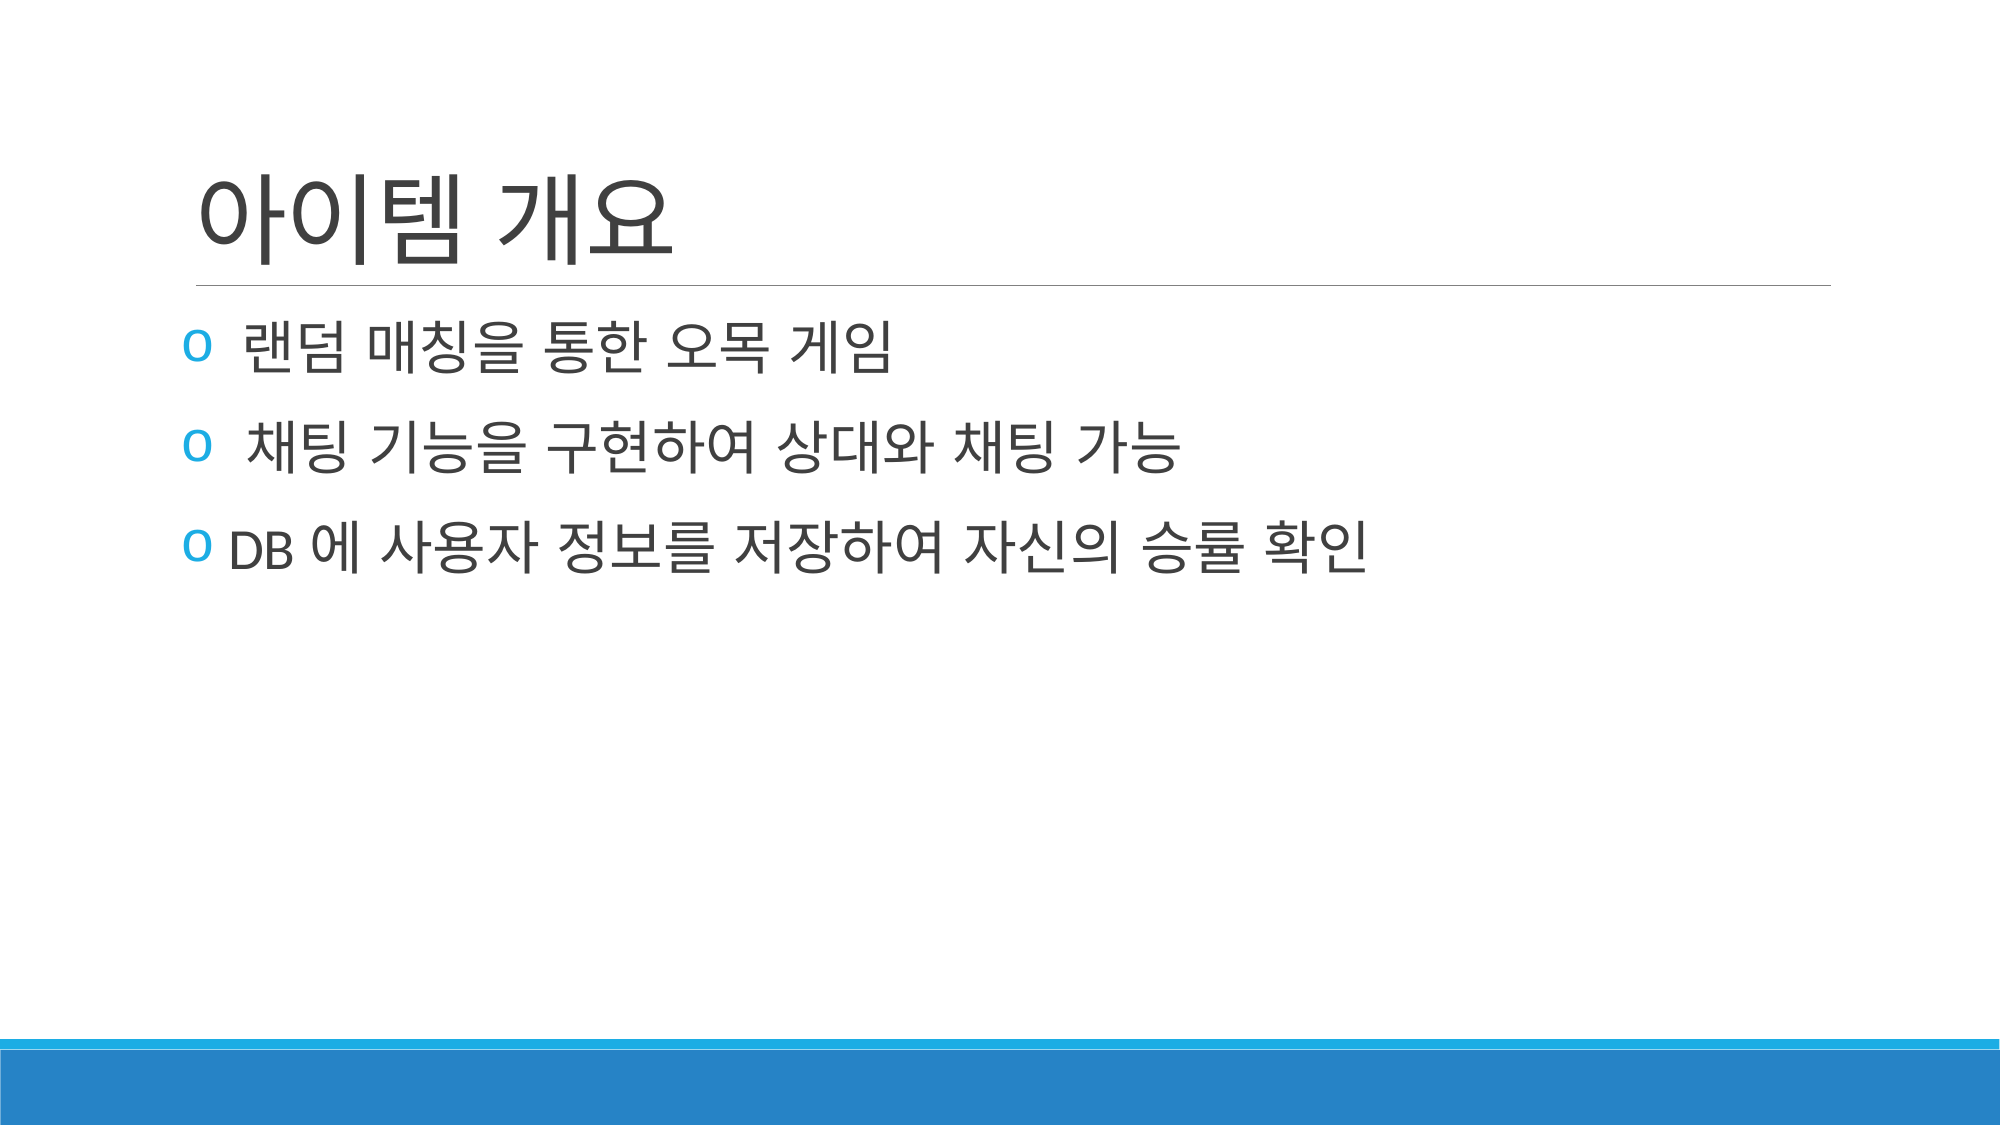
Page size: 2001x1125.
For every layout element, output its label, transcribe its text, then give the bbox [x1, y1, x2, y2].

list 랜덤 매칭을 통한 오목 게임 채팅 기능을 구현하여 상대와 채팅 가능 DB에 사용자 정보를 저장하여 자신의 승률 확인 [180, 302, 1830, 963]
title 아이템 개요 [180, 47, 1830, 285]
